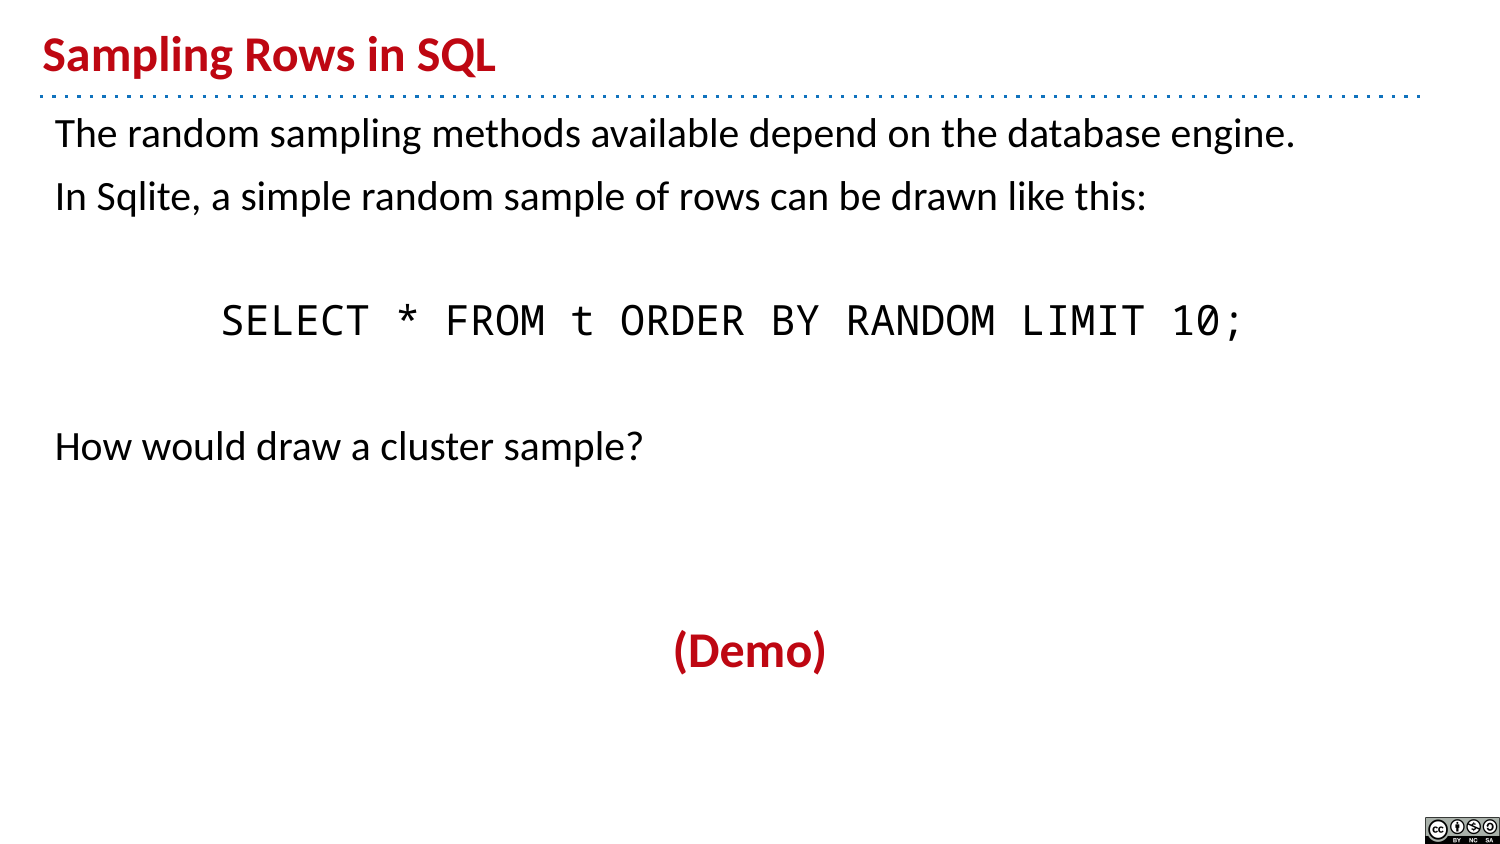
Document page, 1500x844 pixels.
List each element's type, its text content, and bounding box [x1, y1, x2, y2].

title (Demo) [152, 551, 1348, 693]
title Sampling Rows in SQL [27, 15, 1378, 97]
list The random sampling methods available depend on the database engine. In Sqlite, a simple random sample of rows can be drawn like this: SELECT * FROM t ORDER BY RANDOM LIMIT 10; How would draw a cluster sample? [39, 91, 1425, 773]
picture [1425, 817, 1500, 844]
